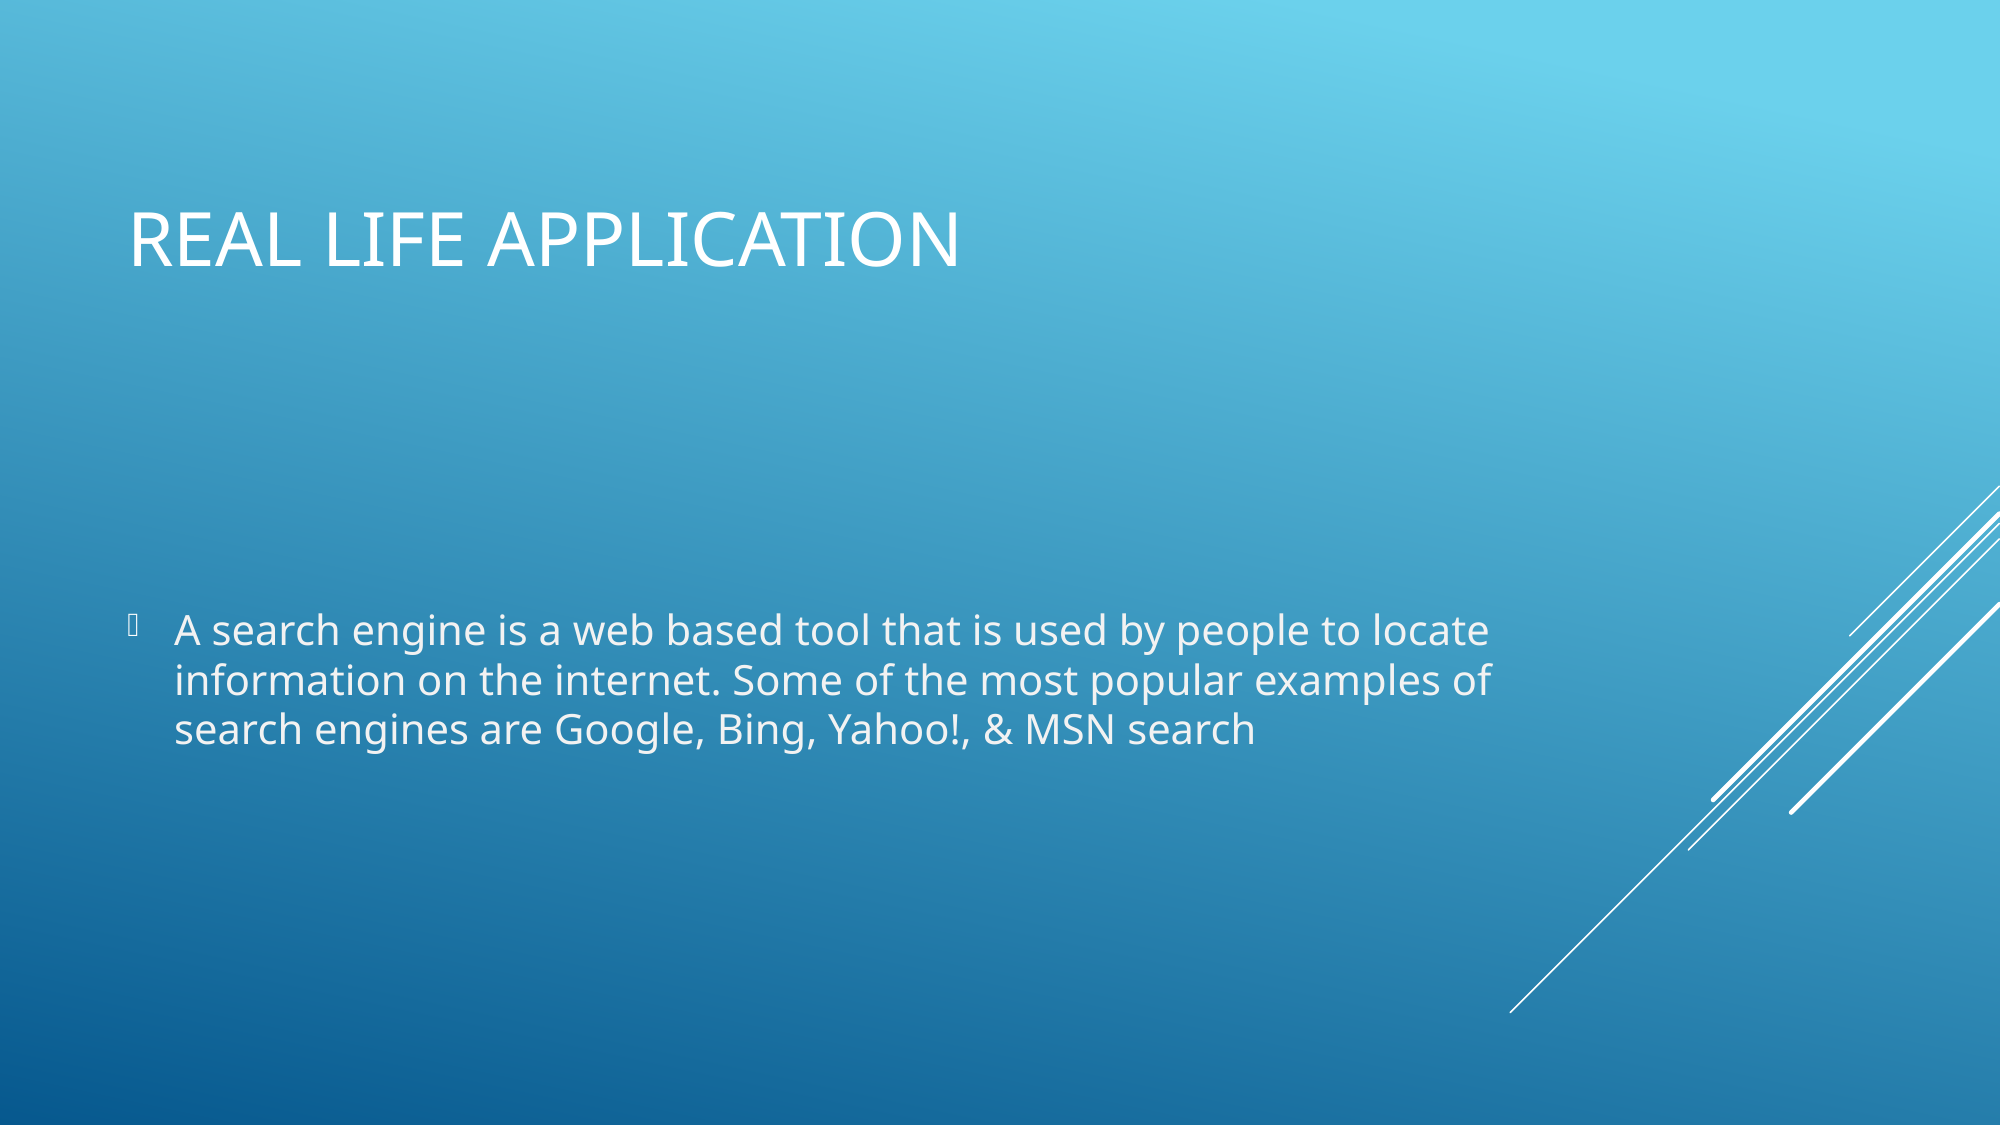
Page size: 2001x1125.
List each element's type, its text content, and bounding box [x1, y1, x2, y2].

list A search engine is a web based tool that is used by people to locate information on the internet. Some of the most popular examples of search engines are Google, Bing, Yahoo!, & MSN search [112, 381, 1513, 975]
title REAL LIFE APPLICATION [112, 113, 1513, 361]
